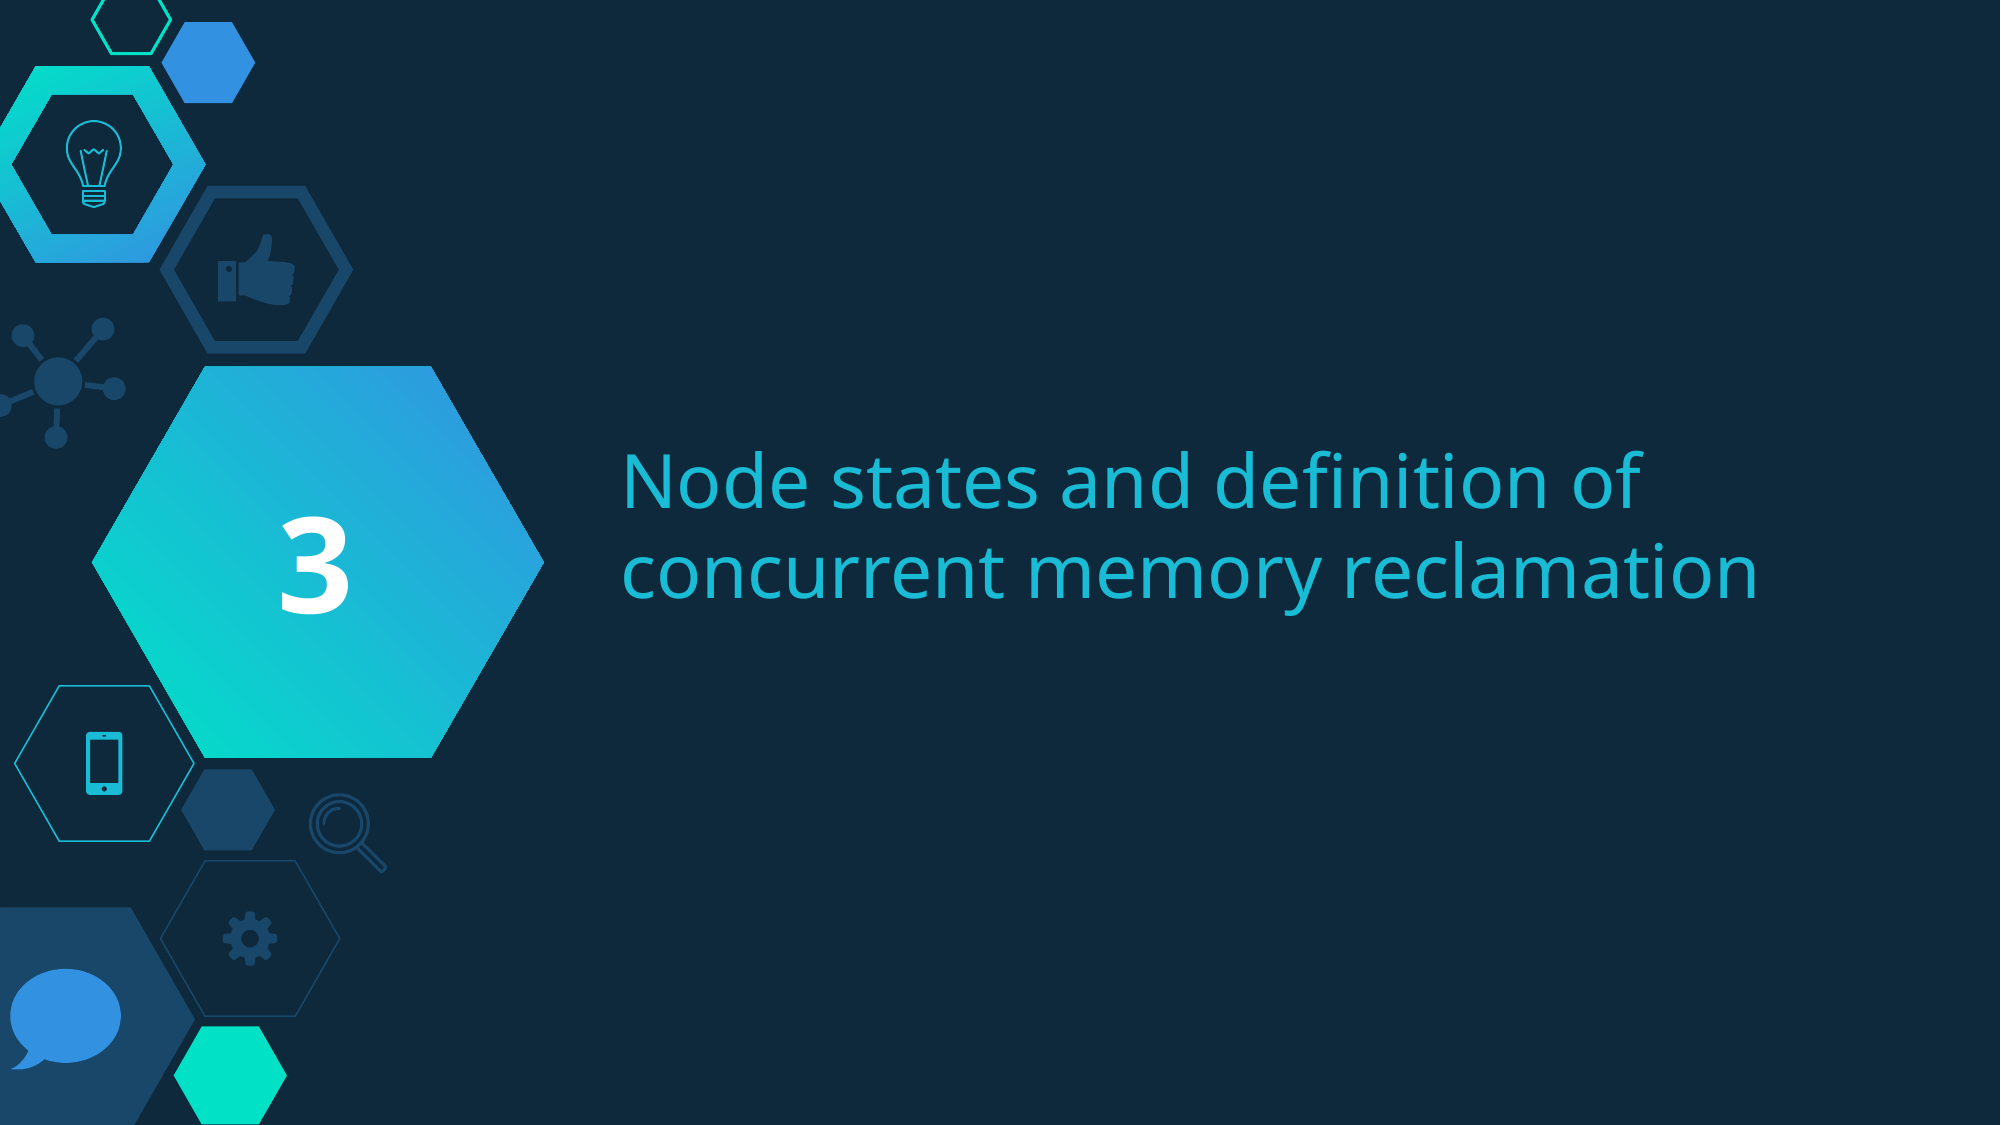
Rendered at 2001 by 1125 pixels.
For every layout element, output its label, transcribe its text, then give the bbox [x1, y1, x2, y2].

text_box 3 [89, 366, 542, 755]
title Node states and definition of concurrent memory reclamation [600, 379, 1834, 634]
